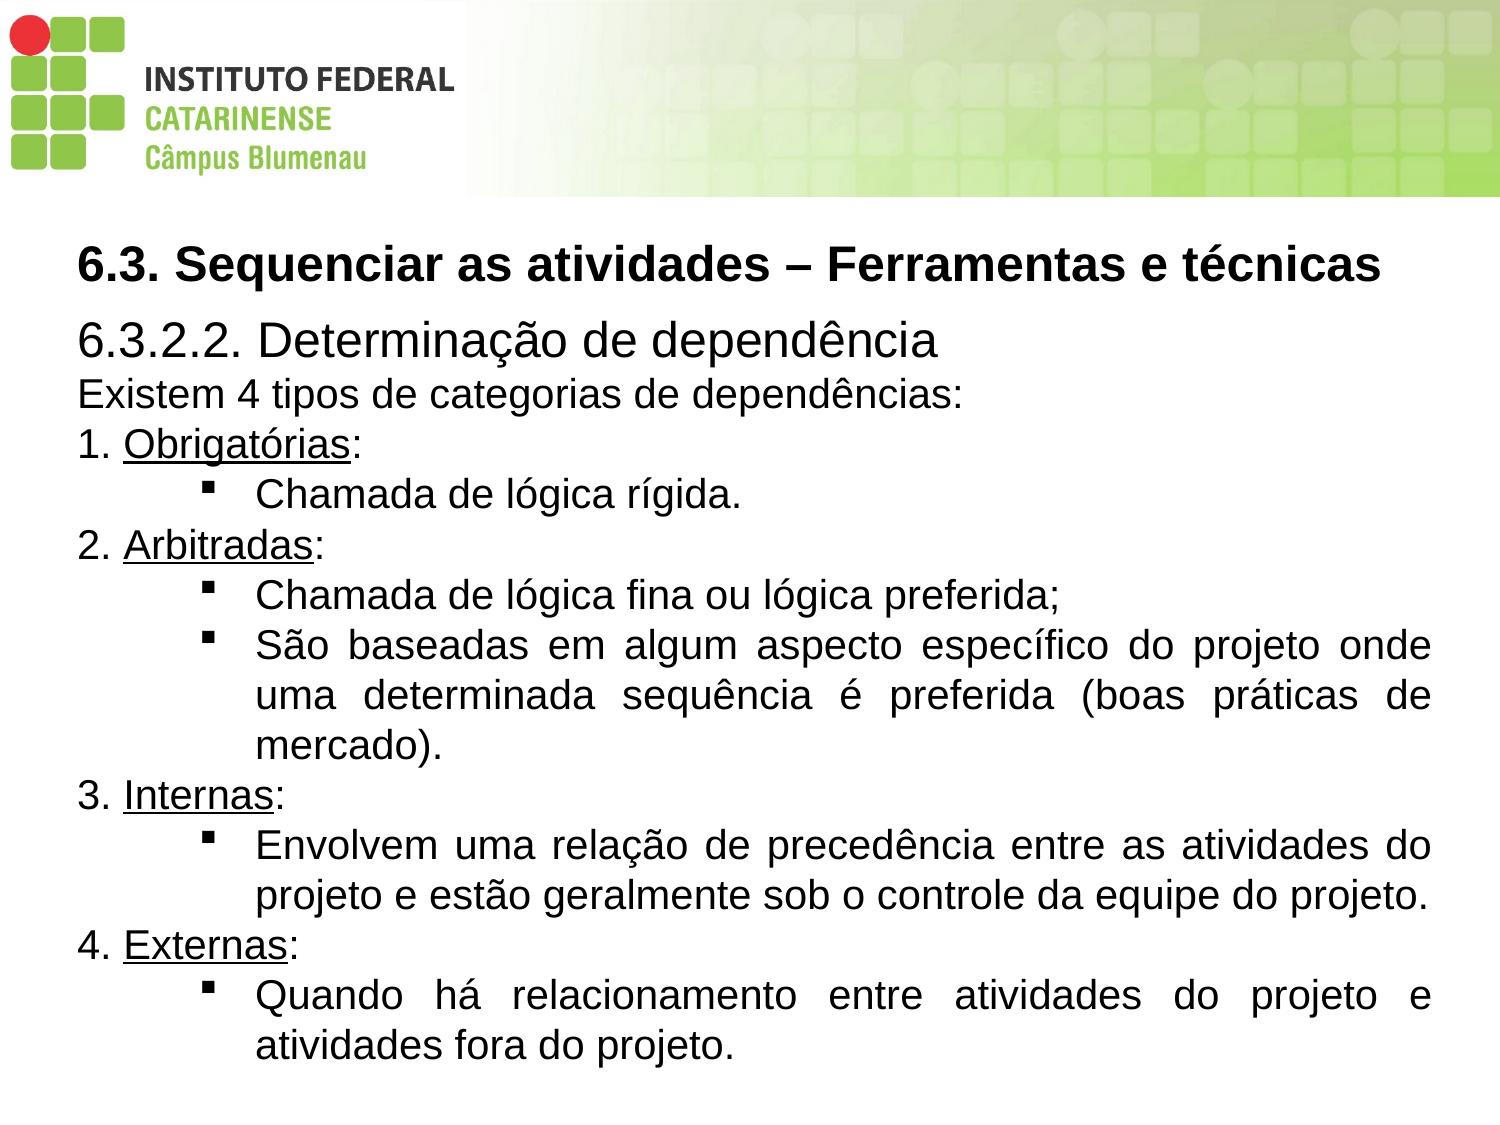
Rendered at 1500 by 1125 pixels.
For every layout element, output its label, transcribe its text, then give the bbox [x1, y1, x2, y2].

text_box 6.3.2.2. Determinação de dependência Existem 4 tipos de categorias de dependências: 1. Obrigatórias: Chamada de lógica rígida. 2. Arbitradas: Chamada de lógica fina ou lógica preferida; São baseadas em algum aspecto específico do projeto onde uma determinada sequência é preferida (boas práticas de mercado). 3. Internas: Envolvem uma relação de precedência entre as atividades do projeto e estão geralmente sob o controle da equipe do projeto. 4. Externas: Quando há relacionamento entre atividades do projeto e atividades fora do projeto. [62, 299, 1448, 1075]
picture [0, 0, 1500, 197]
text_box 6.3. Sequenciar as atividades – Ferramentas e técnicas [62, 224, 699, 300]
